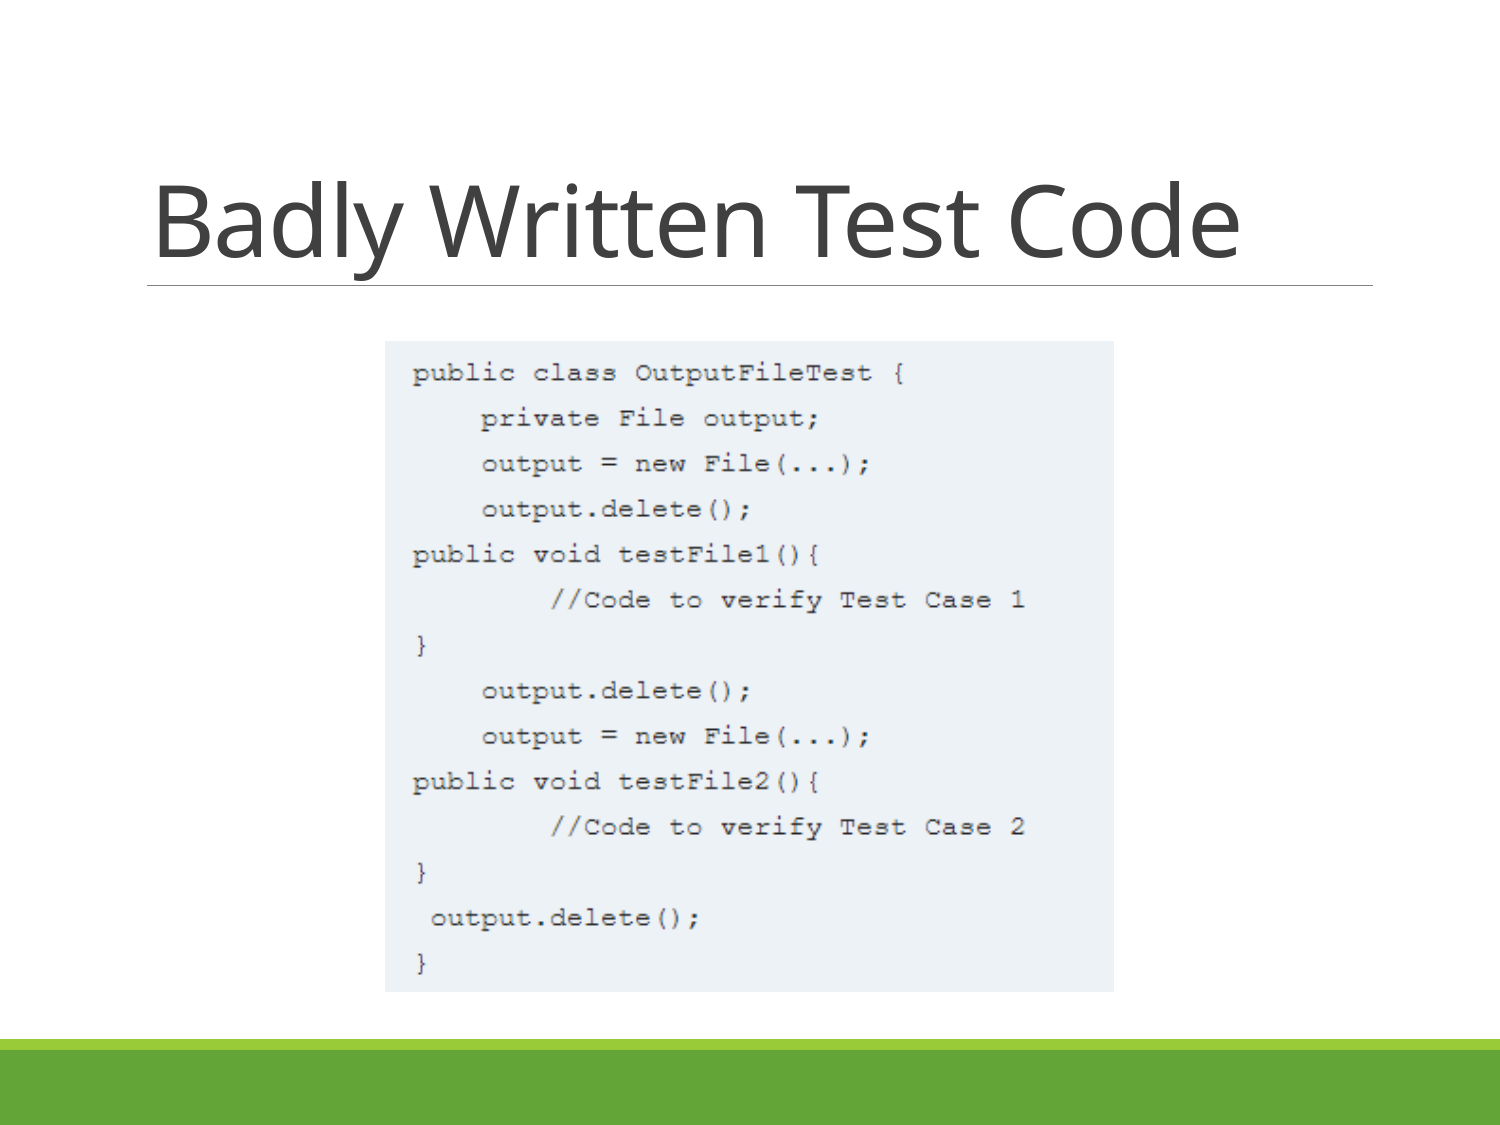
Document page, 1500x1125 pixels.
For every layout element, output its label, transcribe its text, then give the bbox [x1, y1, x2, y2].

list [385, 340, 1115, 993]
title Badly Written Test Code [135, 47, 1373, 285]
